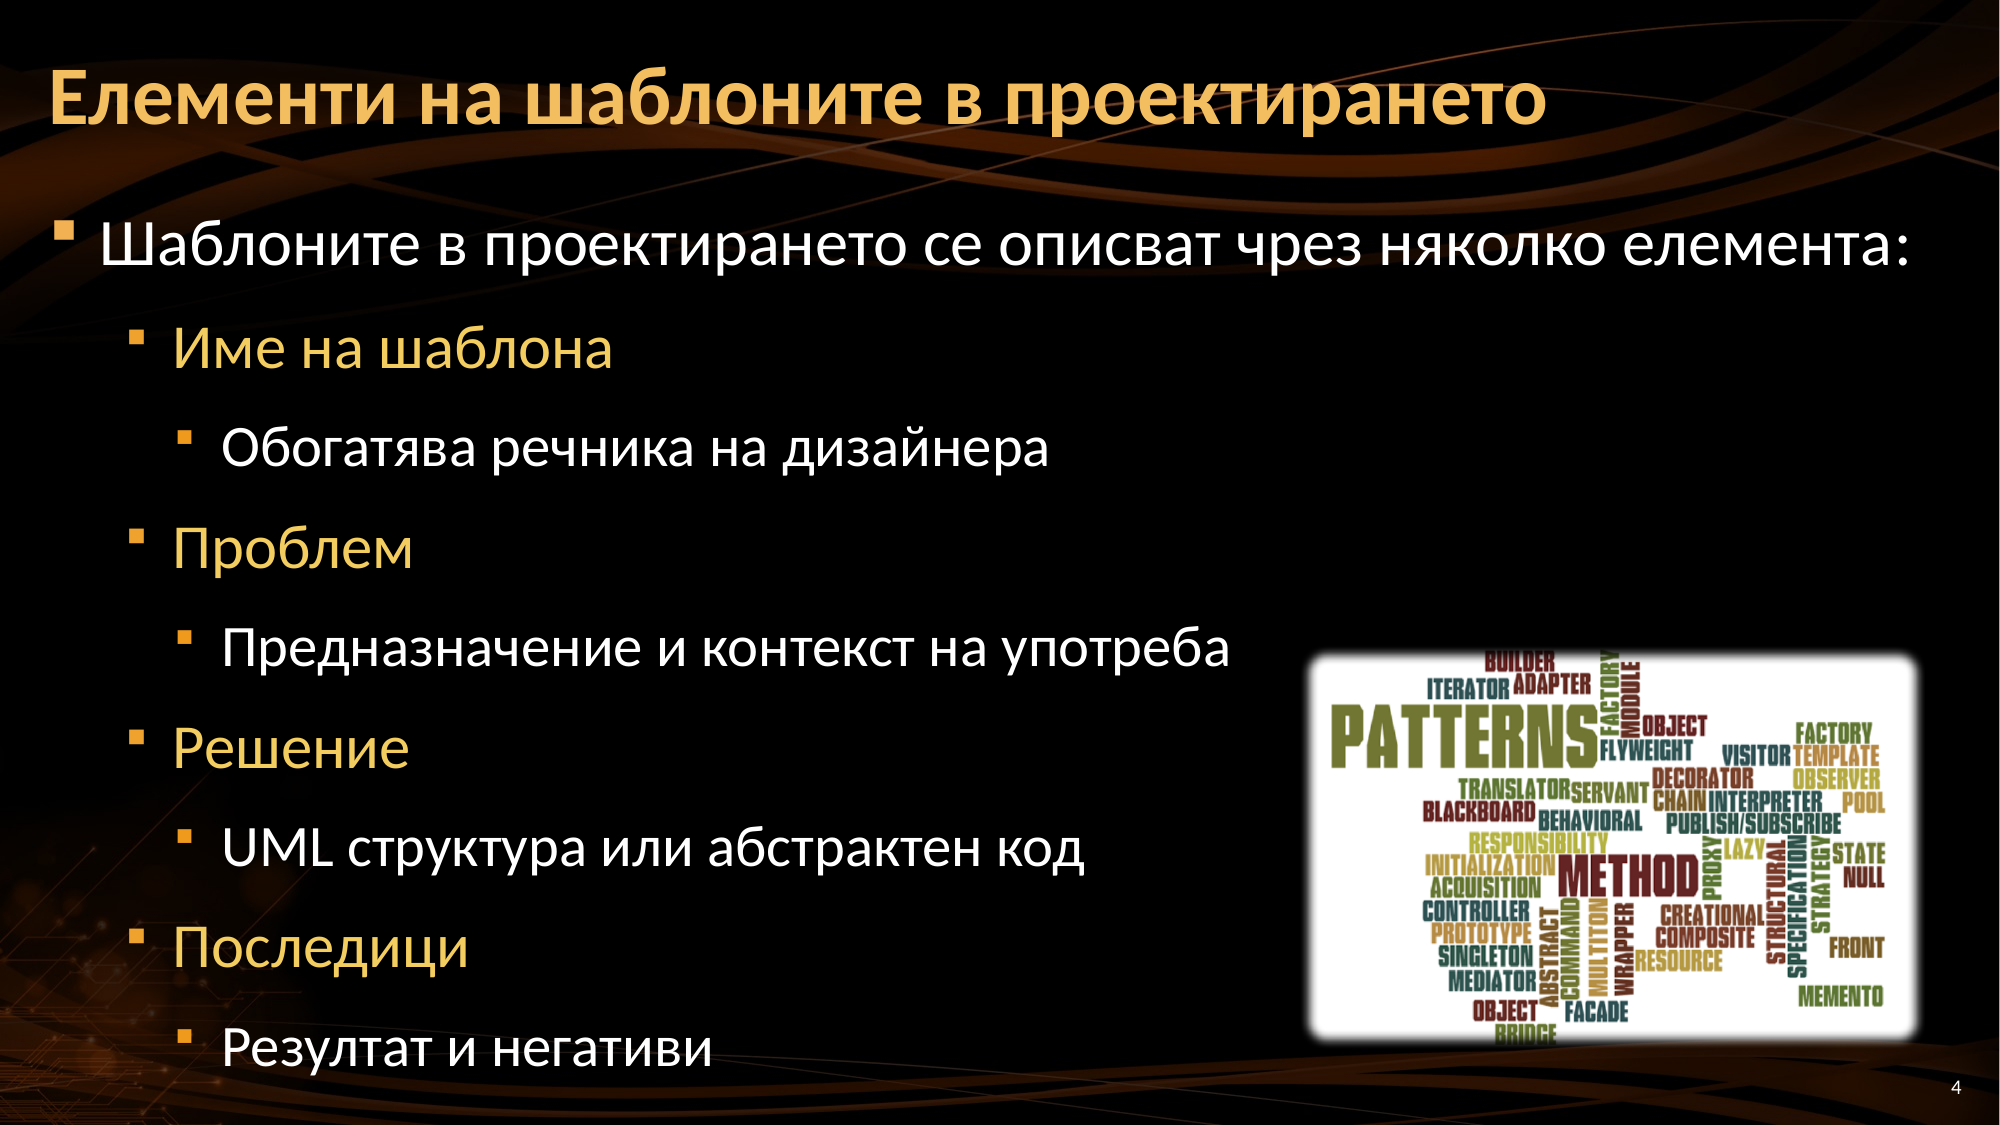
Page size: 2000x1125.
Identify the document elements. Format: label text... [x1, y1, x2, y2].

list Шаблоните в проектирането се описват чрез няколко елемента: Име на шаблона Обогатява речника на дизайнера Проблем Предназначение и контекст на употреба Решение UML структура или абстрактен код Последици Резултат и негативи [31, 189, 1968, 1103]
slide_number 4 [1897, 1070, 1968, 1103]
title Елементи на шаблоните в проектирането [30, 6, 1968, 189]
picture [0, 0, 2000, 1125]
